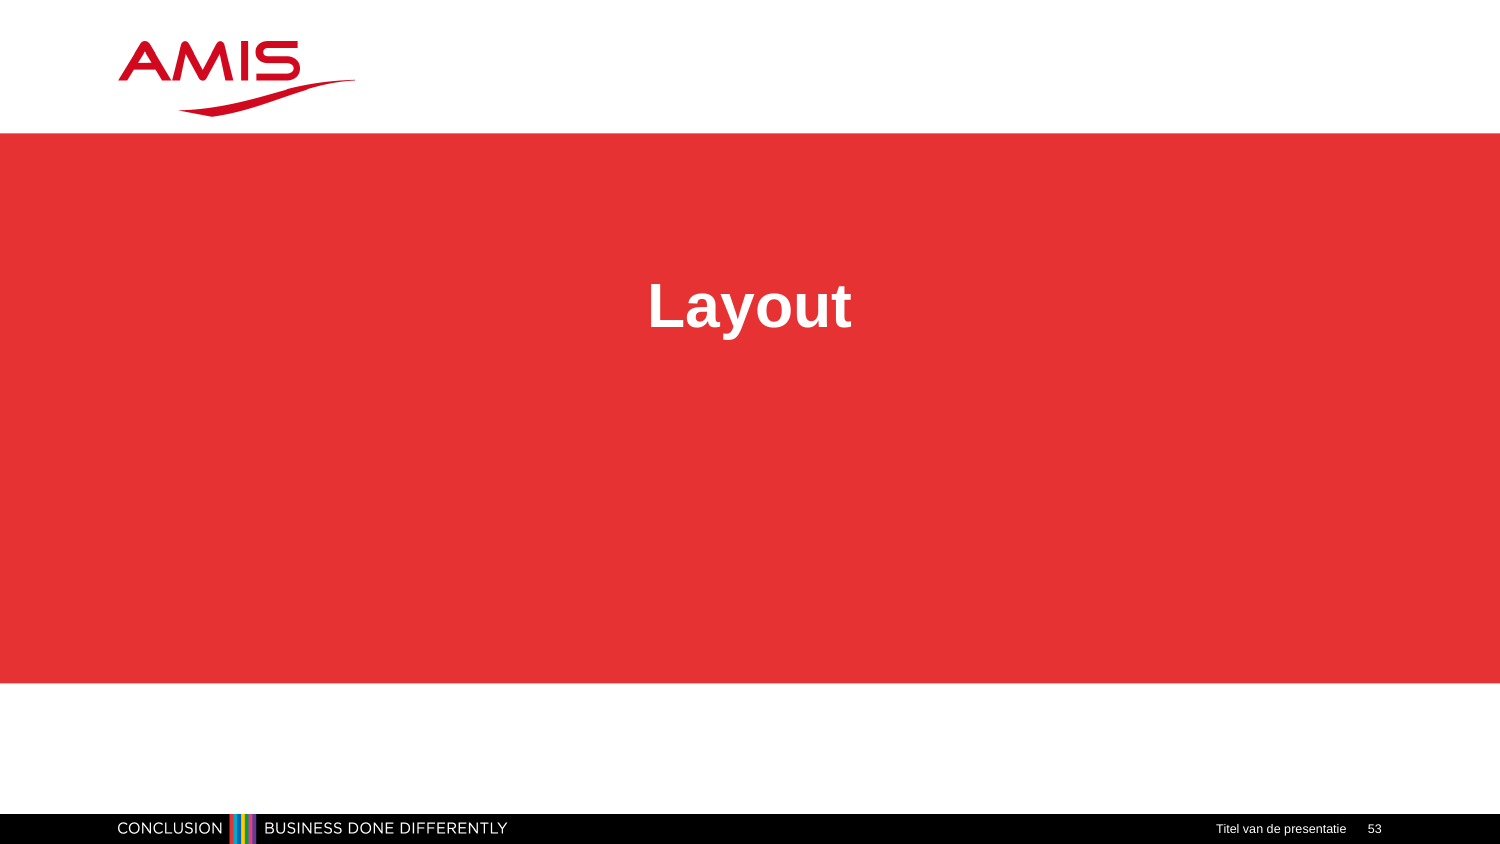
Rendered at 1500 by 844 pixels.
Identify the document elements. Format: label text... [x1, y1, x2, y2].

picture [0, 814, 236, 844]
picture [239, 814, 1500, 844]
slide_number 53 [1358, 820, 1382, 839]
title Layout [118, 183, 1382, 597]
footer Titel van de presentatie [814, 820, 1347, 839]
picture [106, 17, 579, 125]
